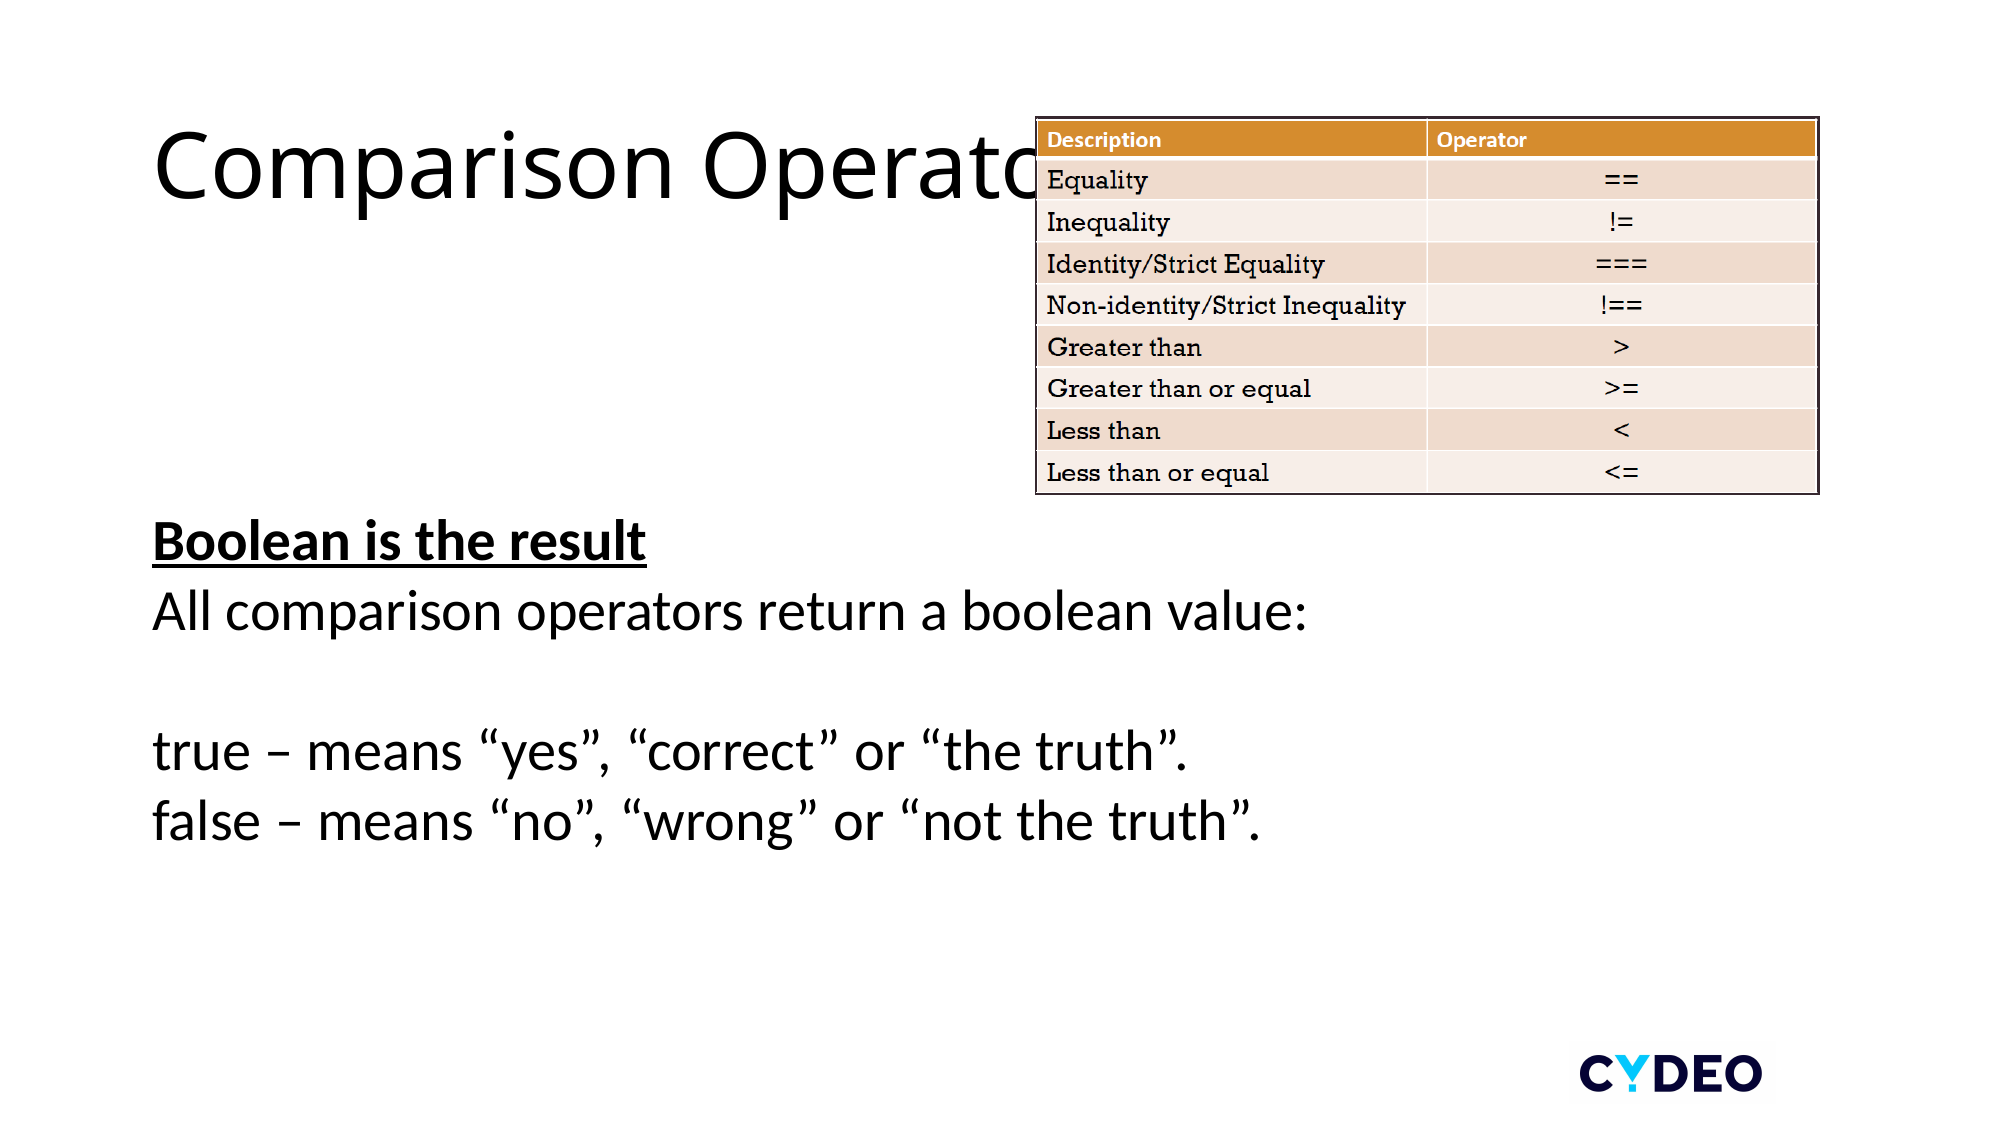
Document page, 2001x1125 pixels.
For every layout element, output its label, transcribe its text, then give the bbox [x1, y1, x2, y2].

picture [1569, 1041, 1776, 1104]
picture [1035, 116, 1820, 495]
text_box Boolean is the result All comparison operators return a boolean value: true – means “yes”, “correct” or “the truth”. false – means “no”, “wrong” or “not the truth”. [137, 494, 1428, 860]
title Comparison Operators [137, 59, 1863, 278]
